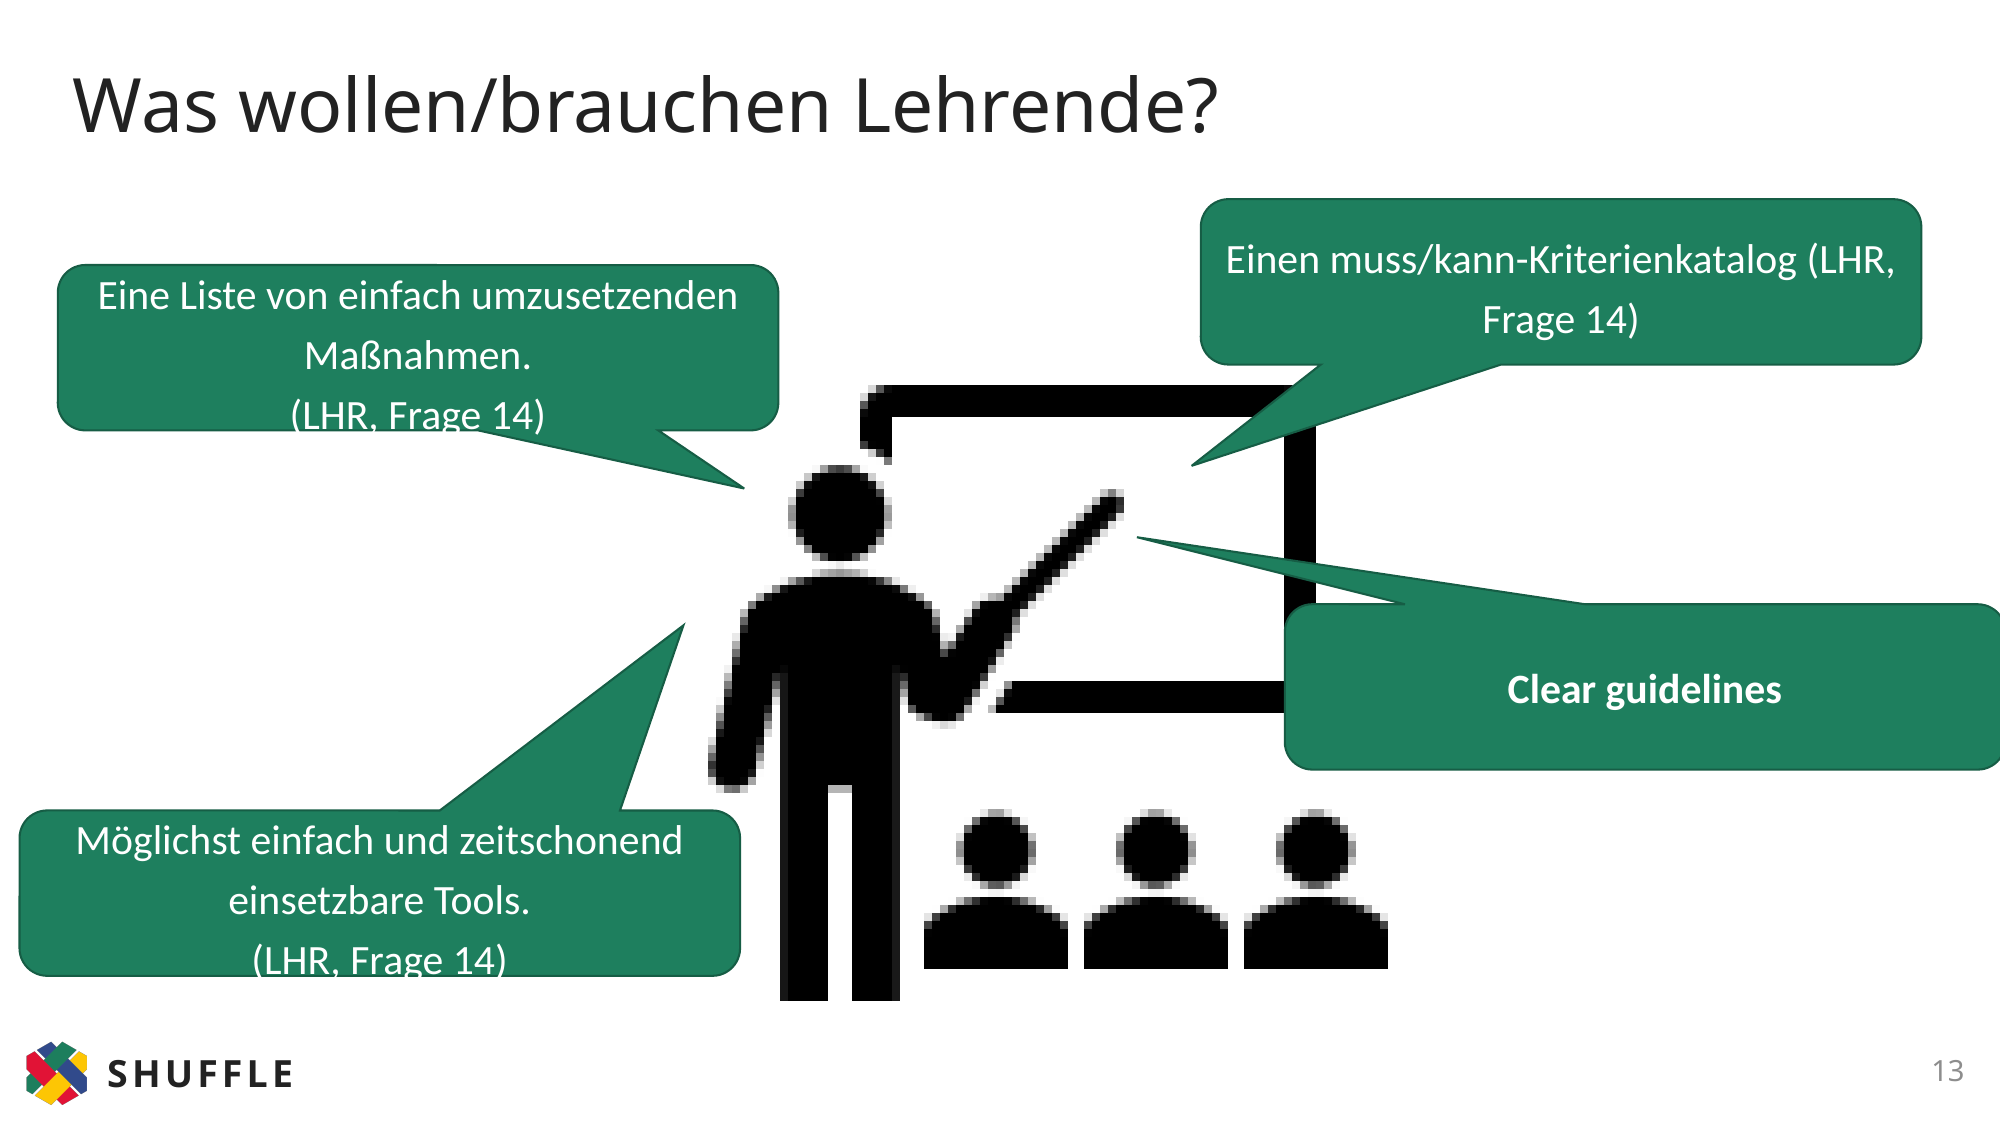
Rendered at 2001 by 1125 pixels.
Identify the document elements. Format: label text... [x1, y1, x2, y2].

picture [669, 306, 1436, 1073]
text_box Clear guidelines [1441, 581, 2000, 771]
title Was wollen/brauchen Lehrende? [57, 59, 1943, 172]
picture [17, 1034, 99, 1111]
text_box Möglichst einfach und zeitschonend einsetzbare Tools. (LHR, Frage 14) [18, 638, 664, 977]
text_box Einen muss/kann-Kriterienkatalog (LHR, Frage 14) [1199, 198, 1923, 386]
text_box Eine Liste von einfach umzusetzenden Maßnahmen. (LHR, Frage 14) [56, 263, 780, 473]
slide_number 13 [1529, 1042, 1980, 1103]
